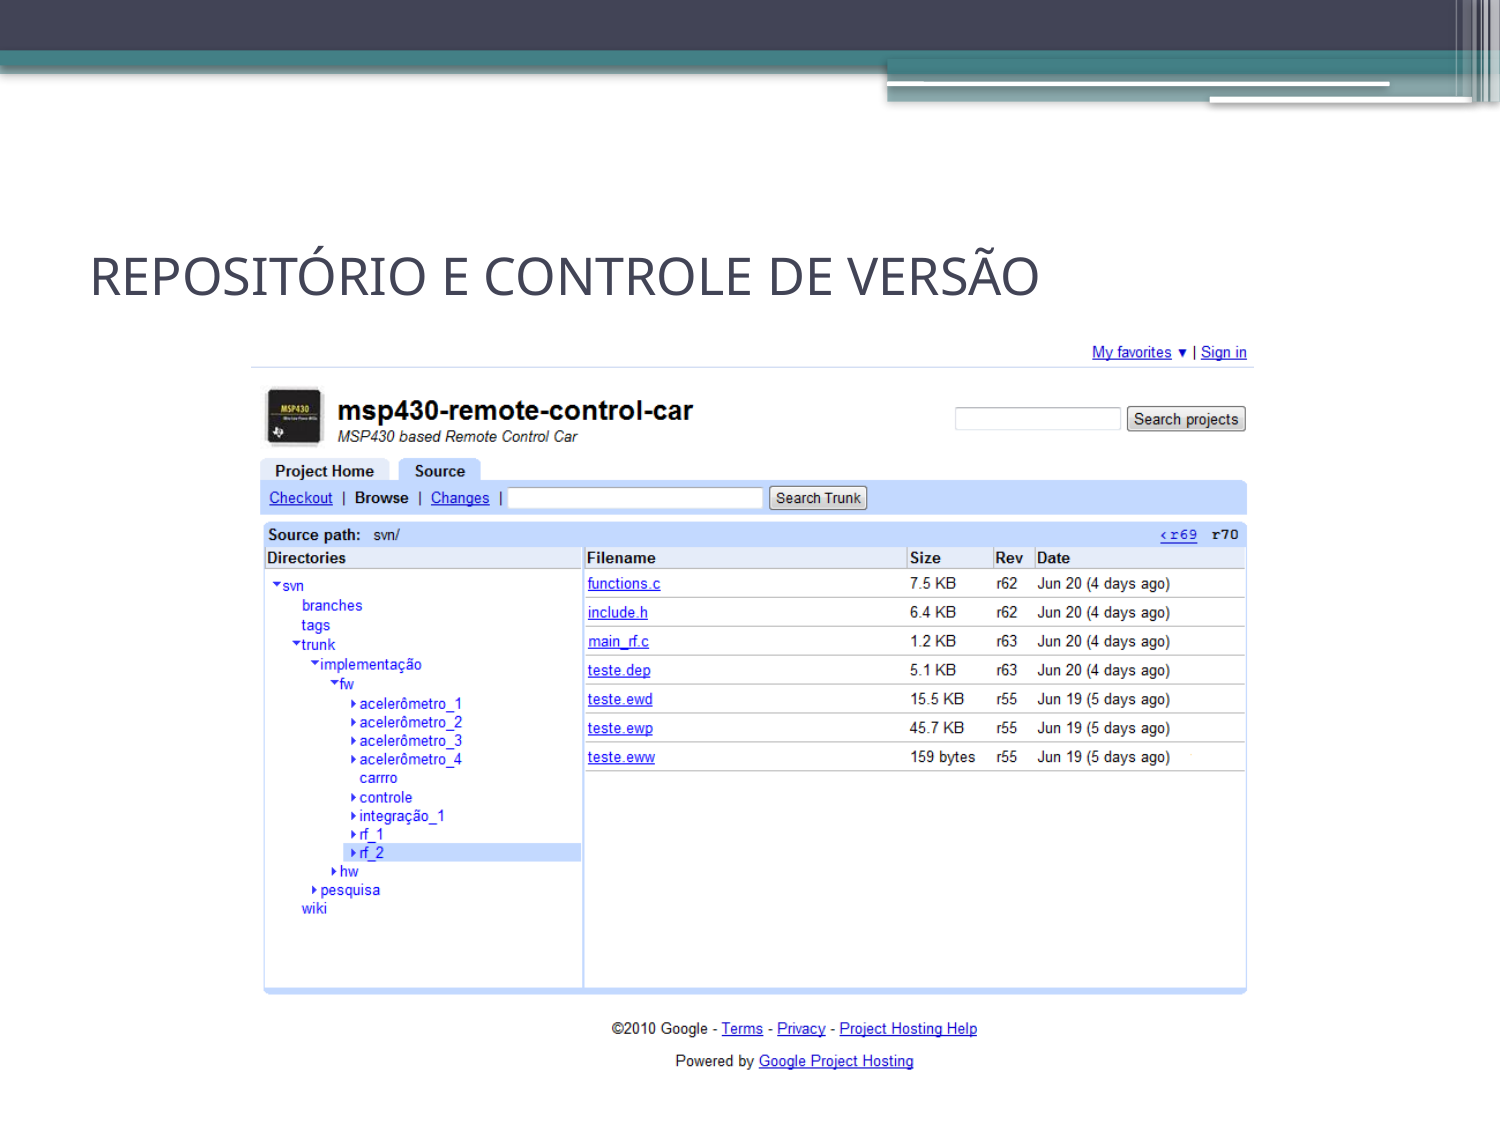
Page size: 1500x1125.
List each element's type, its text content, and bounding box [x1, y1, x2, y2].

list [251, 339, 1255, 1079]
title REPOSITÓRIO E CONTROLE DE VERSÃO [75, 187, 1425, 363]
